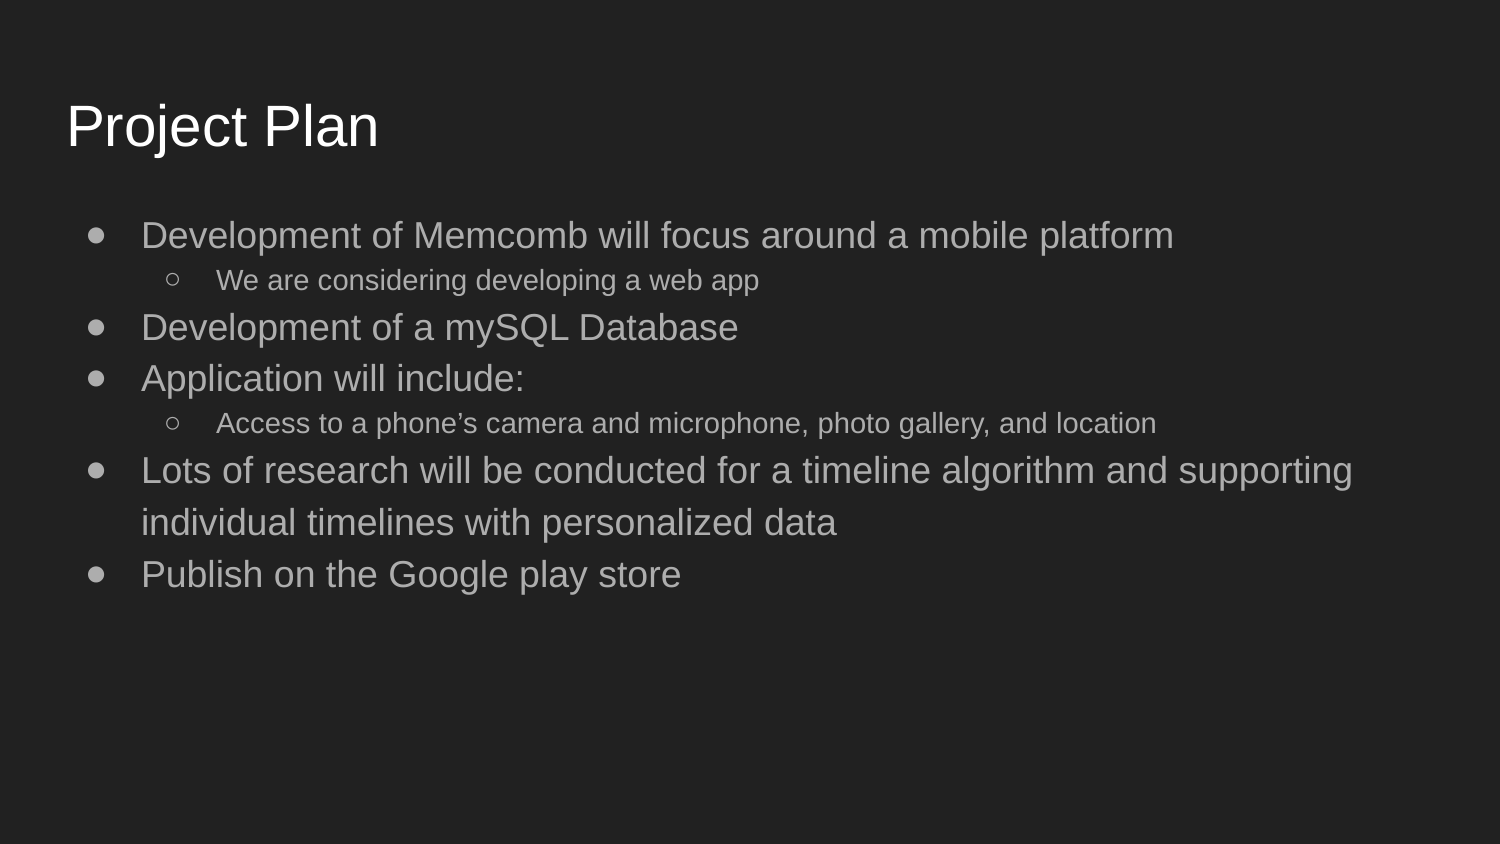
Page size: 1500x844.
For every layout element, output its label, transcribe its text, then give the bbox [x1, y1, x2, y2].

list Development of Memcomb will focus around a mobile platform We are considering developing a web app Development of a mySQL Database Application will include: Access to a phone’s camera and microphone, photo gallery, and location Lots of research will be conducted for a timeline algorithm and supporting individual timelines with personalized data Publish on the Google play store [51, 189, 1449, 750]
title Project Plan [51, 72, 1449, 167]
